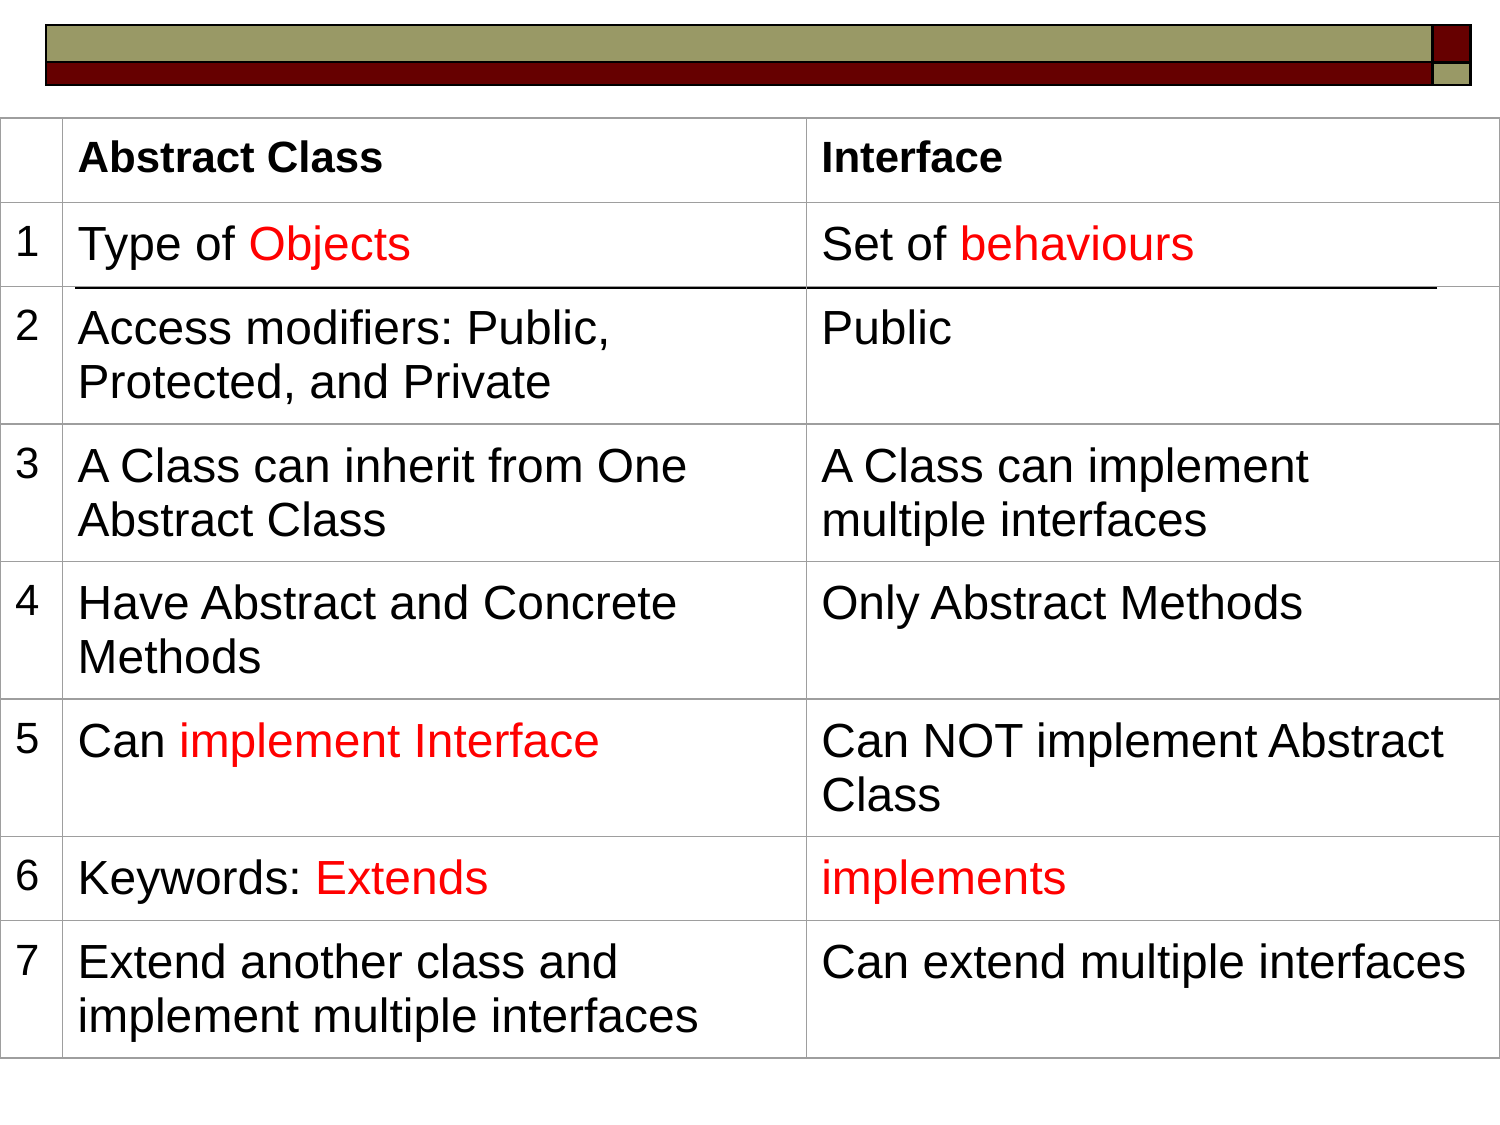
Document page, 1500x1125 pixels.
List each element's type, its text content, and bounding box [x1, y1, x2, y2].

table_cell Only Abstract Methods [807, 562, 1499, 698]
table_cell Set of behaviours [807, 203, 1499, 286]
table_cell Type of Objects [63, 203, 806, 286]
table_cell Keywords: Extends [63, 837, 806, 920]
table_cell implements [807, 837, 1499, 920]
table_header [1, 119, 62, 202]
table_cell 6 [1, 837, 62, 920]
table_cell Can NOT implement Abstract Class [807, 700, 1499, 836]
table_cell 1 [1, 203, 62, 286]
table_cell 5 [1, 700, 62, 836]
table_cell Have Abstract and Concrete Methods [63, 562, 806, 698]
table_cell Access modifiers: Public, Protected, and Private [63, 287, 806, 423]
table_cell 7 [1, 921, 62, 1057]
table_cell 3 [1, 425, 62, 561]
table_cell Can implement Interface [63, 700, 806, 836]
table_cell A Class can inherit from One Abstract Class [63, 425, 806, 561]
table_header Interface [807, 119, 1499, 202]
table_cell Extend another class and implement multiple interfaces [63, 921, 806, 1057]
table_cell A Class can implement multiple interfaces [807, 425, 1499, 561]
table_header Abstract Class [63, 119, 806, 202]
table_cell Can extend multiple interfaces [807, 921, 1499, 1057]
table_cell 4 [1, 562, 62, 698]
table_cell 2 [1, 287, 62, 423]
table_cell Public [807, 287, 1499, 423]
